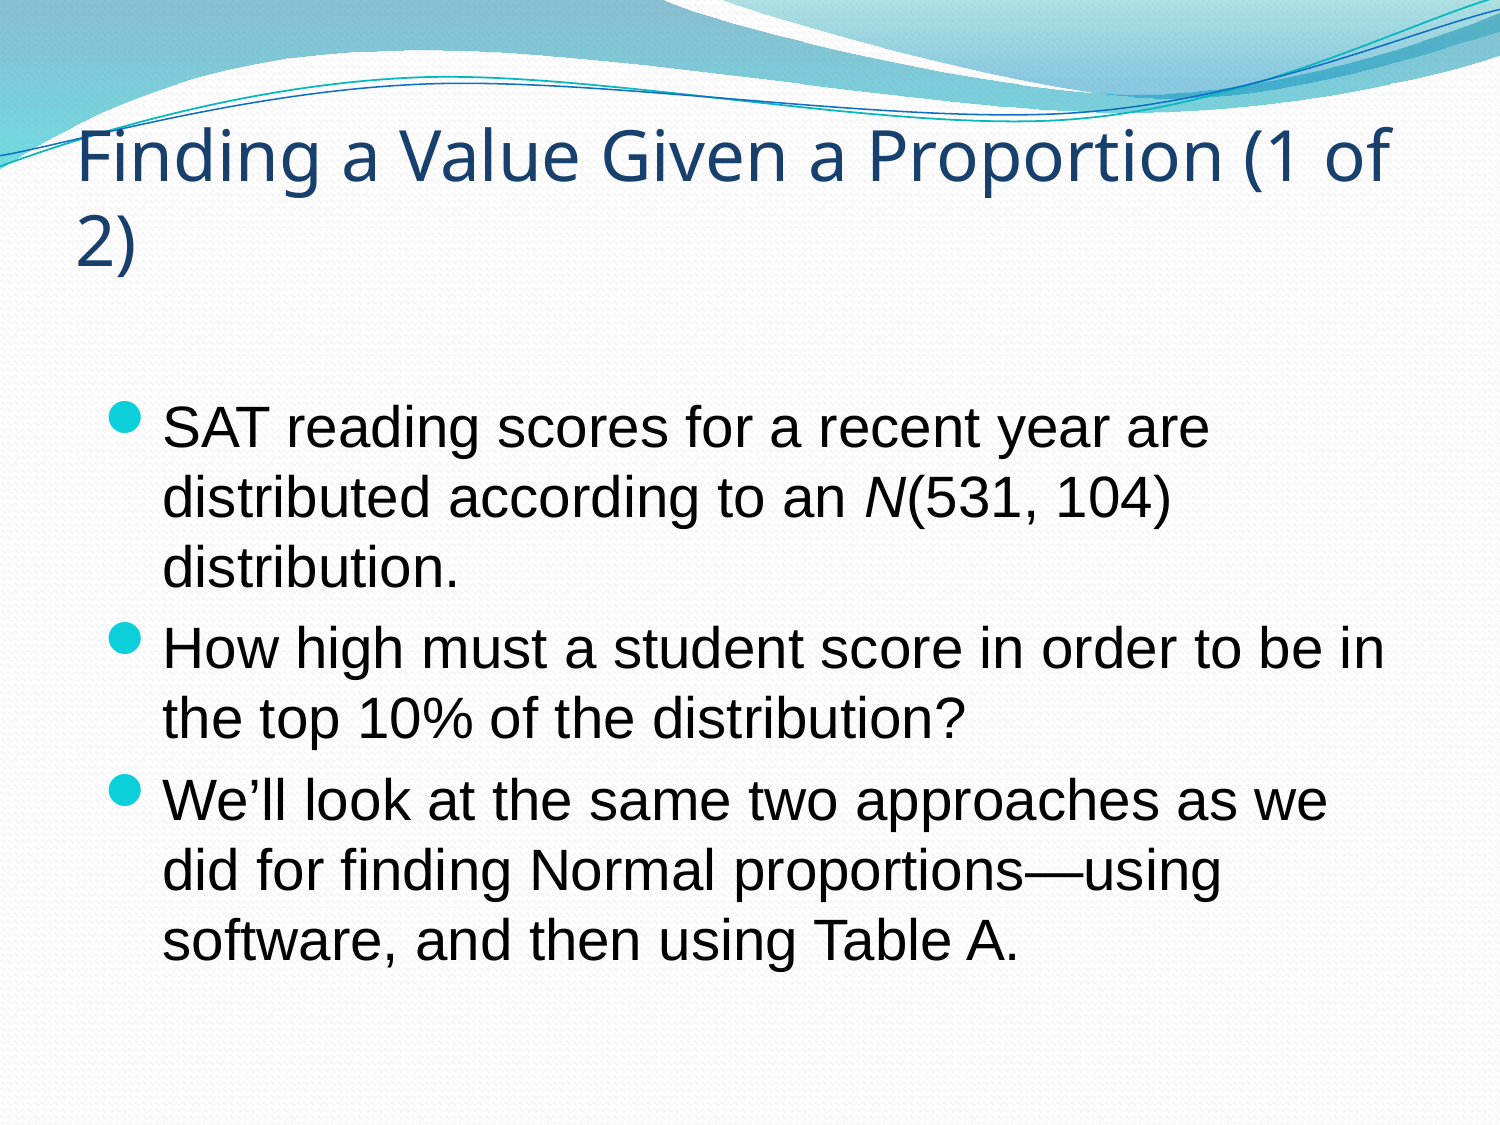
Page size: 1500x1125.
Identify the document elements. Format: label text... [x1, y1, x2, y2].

title Finding a Value Given a Proportion (1 of 2) [75, 190, 1425, 281]
list SAT reading scores for a recent year are distributed according to an N(531, 104) distribution. How high must a student score in order to be in the top 10% of the distribution? We’ll look at the same two approaches as we did for finding Normal proportions—using software, and then using Table A. [75, 381, 1425, 1021]
